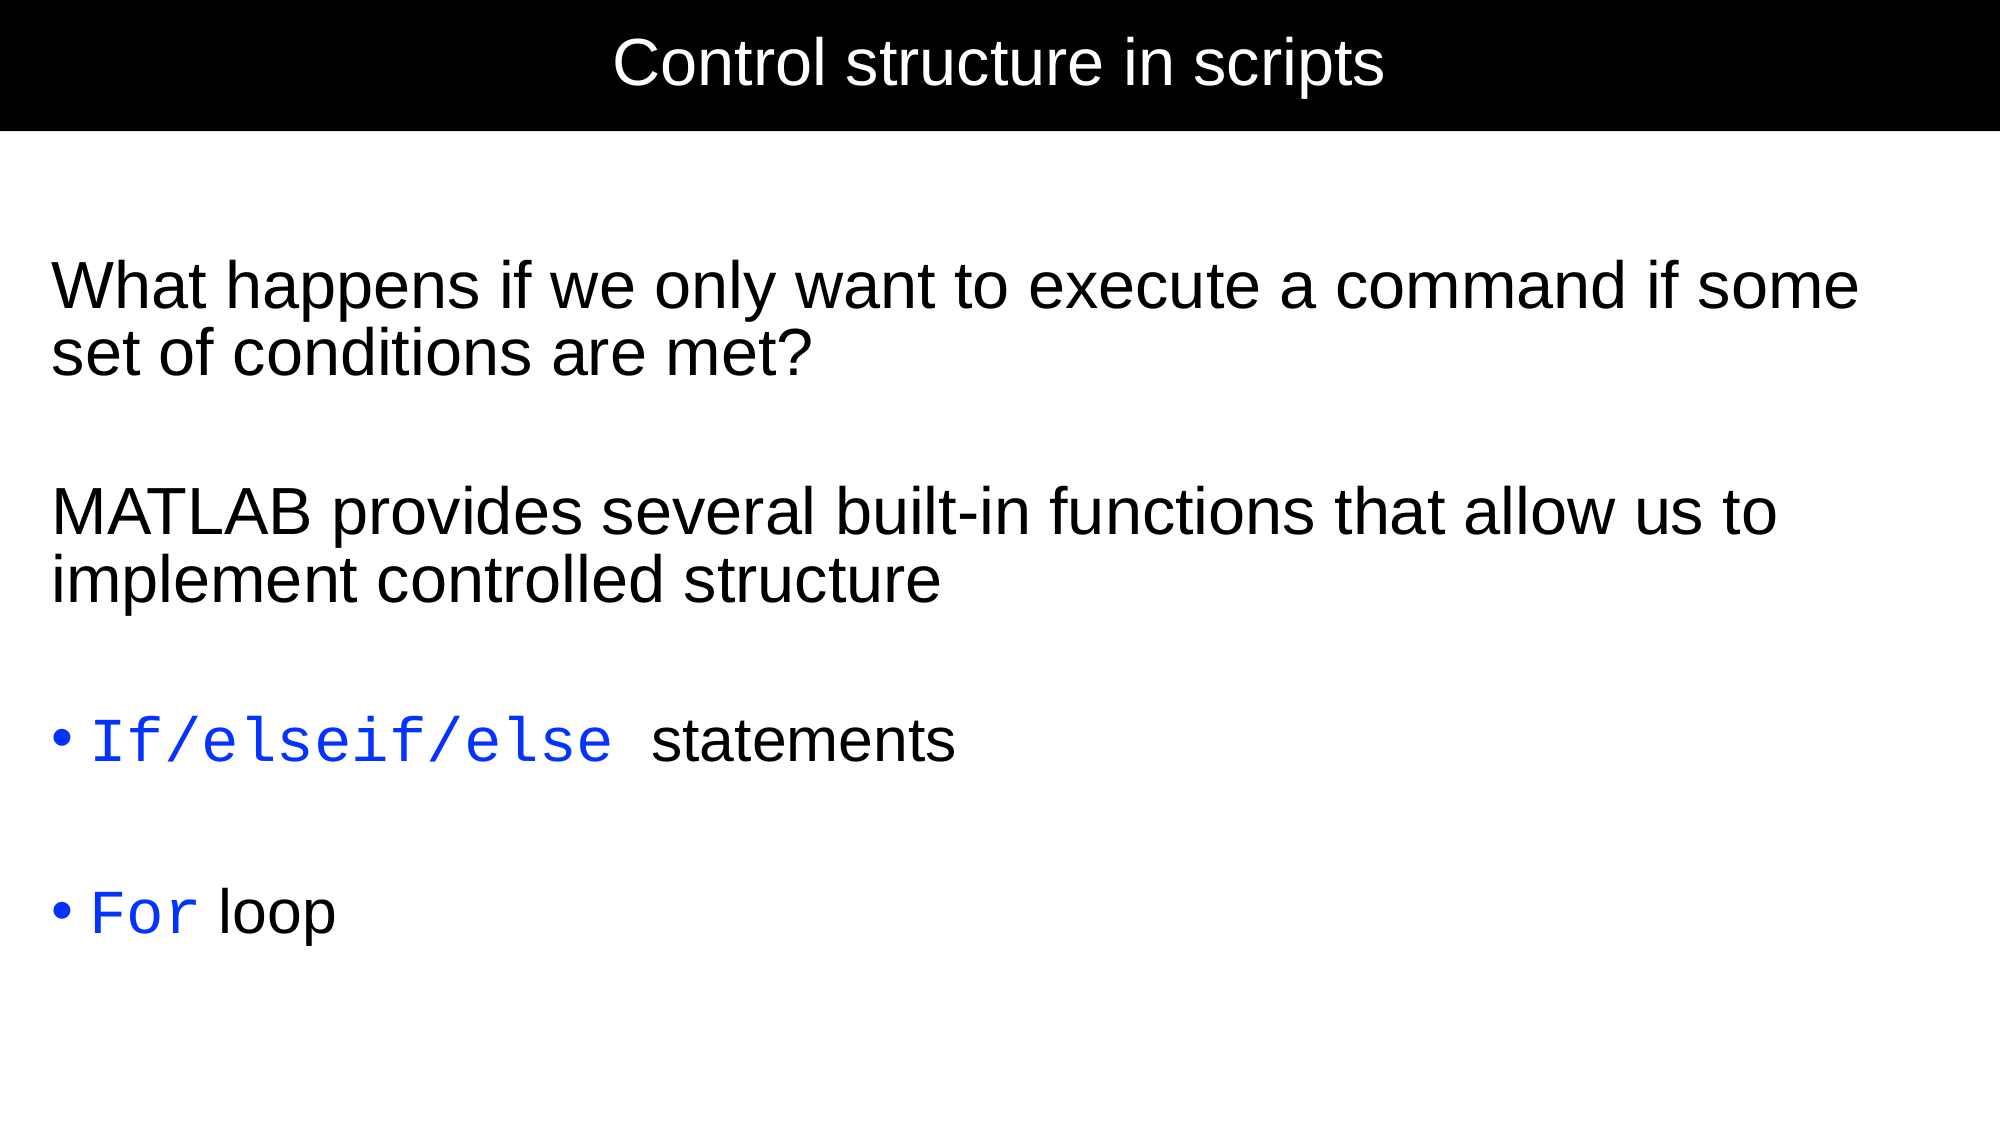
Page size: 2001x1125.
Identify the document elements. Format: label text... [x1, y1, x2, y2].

list What happens if we only want to execute a command if some set of conditions are met? MATLAB provides several built-in functions that allow us to implement controlled structure If/elseif/else statements For loop [36, 189, 1964, 1096]
title Control structure in scripts [0, 0, 2000, 132]
